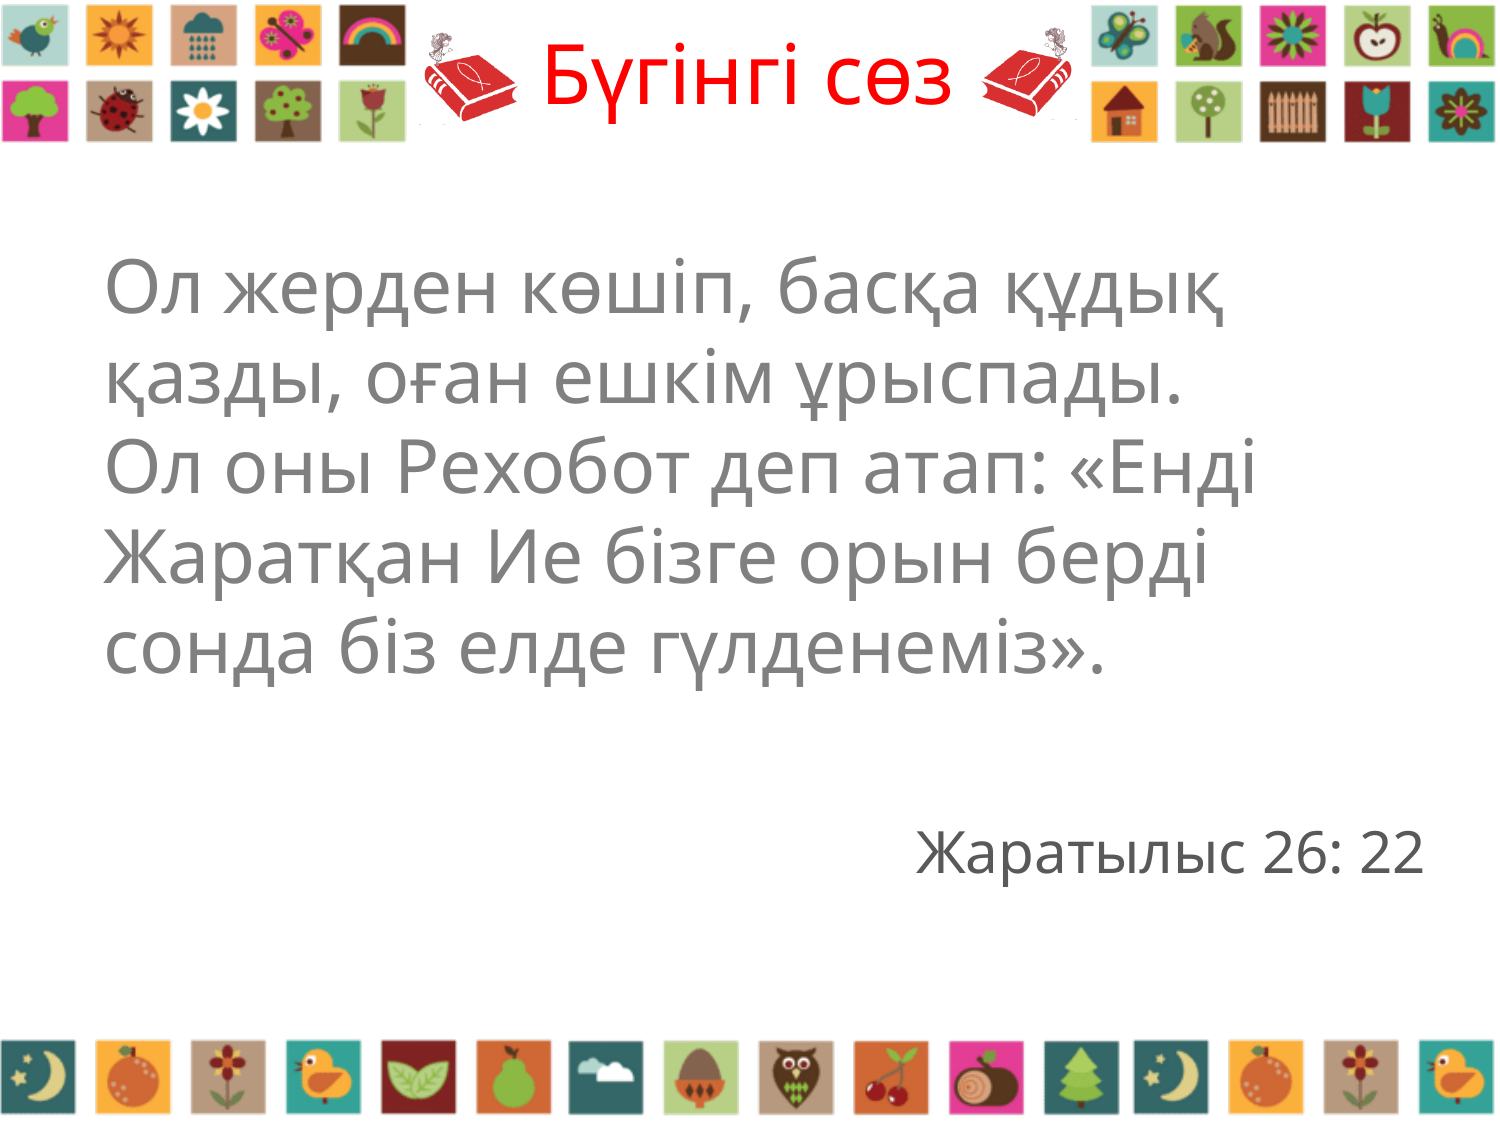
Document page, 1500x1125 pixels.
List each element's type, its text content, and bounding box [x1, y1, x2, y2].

text_box Ол жерден көшіп, басқа құдық қазды, оған ешкім ұрыспады. Ол оны Рехобот деп атап: «Енді Жаратқан Ие бізге орын берді сонда біз елде гүлденеміз». [88, 231, 1436, 697]
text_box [0, 1028, 1500, 1118]
picture [0, 3, 550, 150]
text_box Бүгінгі сөз [425, 13, 1077, 129]
text_box Жаратылыс 26: 22 [808, 807, 1441, 893]
picture [950, 3, 1500, 150]
